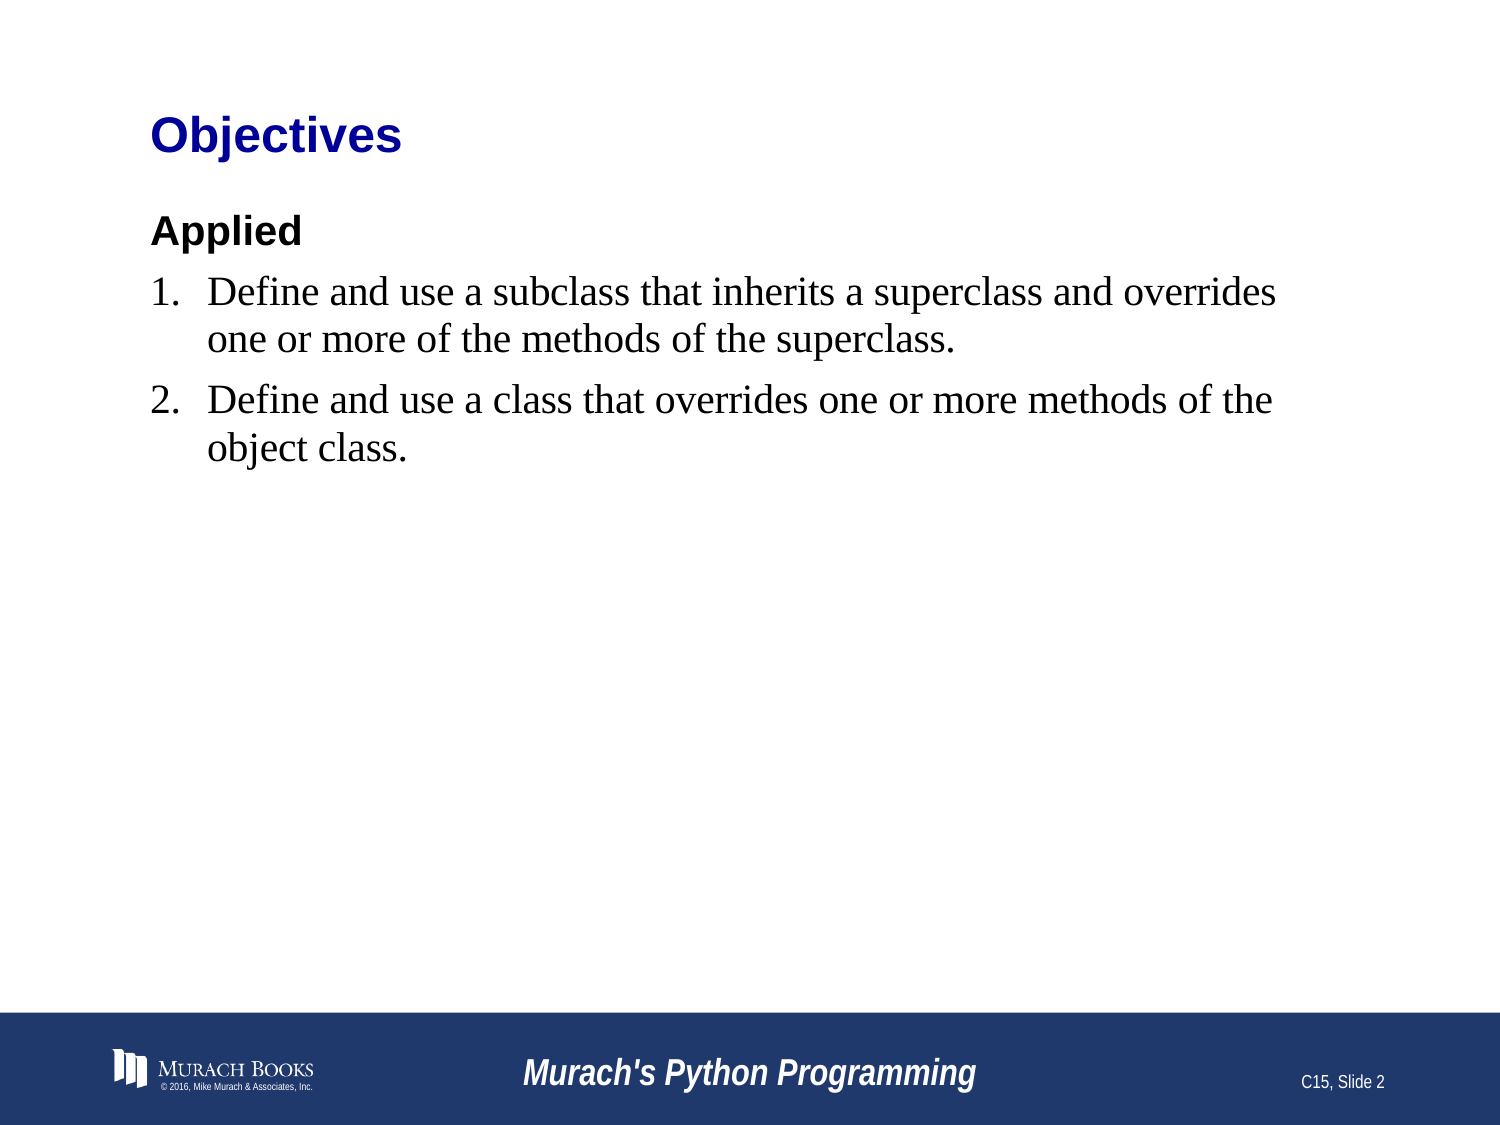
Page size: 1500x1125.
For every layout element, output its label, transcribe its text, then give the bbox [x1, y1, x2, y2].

footer © 2016, Mike Murach & Associates, Inc. [12, 1025, 463, 1100]
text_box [149, 174, 1348, 705]
slide_number Murach's Python Programming [463, 1025, 1050, 1100]
slide_number C15, Slide 2 [1087, 1025, 1400, 1100]
title Objectives [150, 102, 1350, 164]
